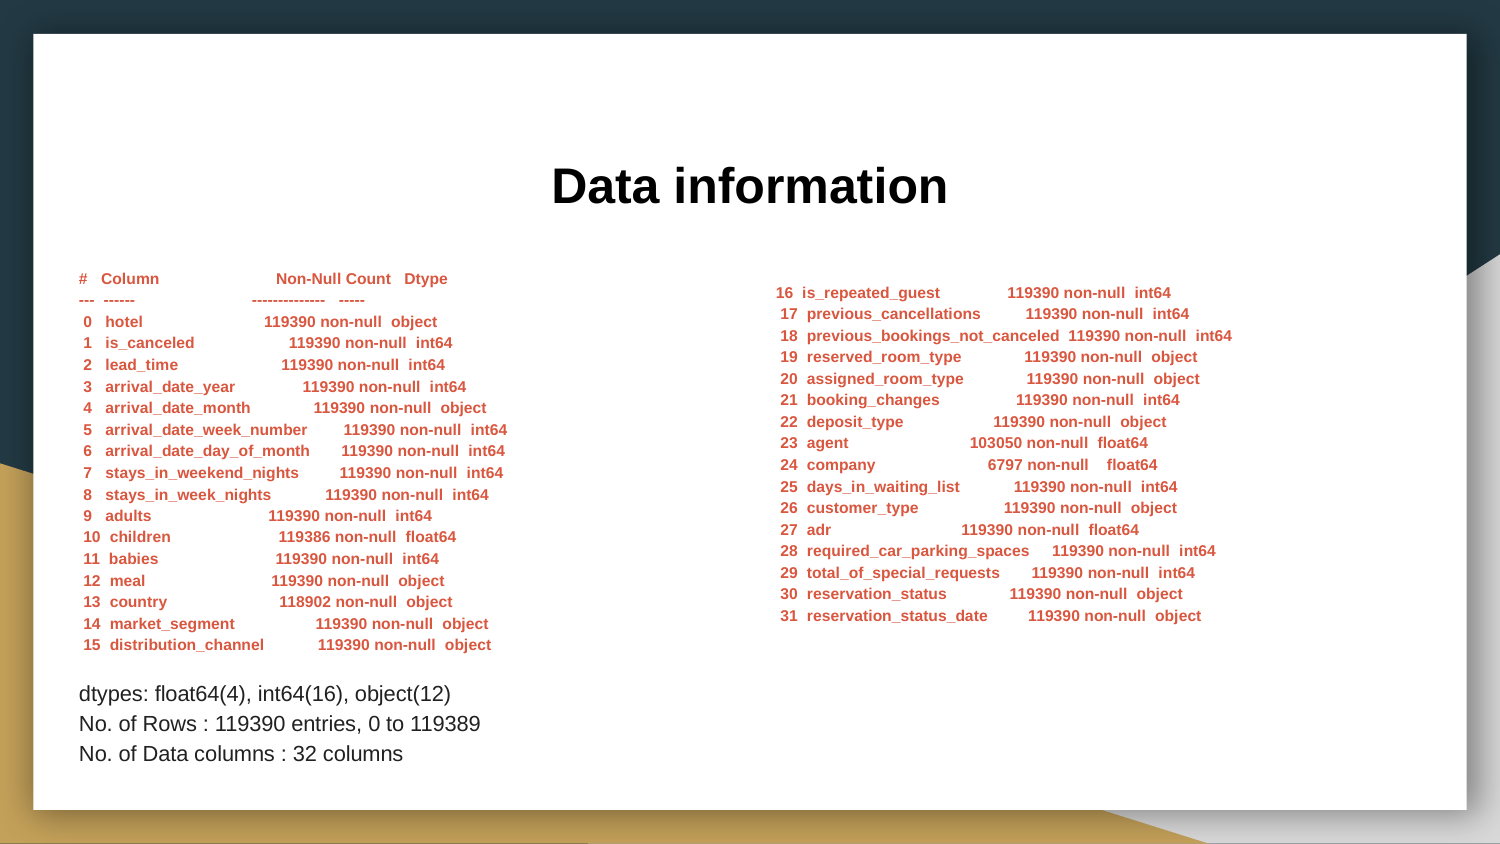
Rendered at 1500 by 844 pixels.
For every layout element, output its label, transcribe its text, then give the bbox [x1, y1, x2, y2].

list 16 is_repeated_guest 119390 non-null int64 17 previous_cancellations 119390 non-null int64 18 previous_bookings_not_canceled 119390 non-null int64 19 reserved_room_type 119390 non-null object 20 assigned_room_type 119390 non-null object 21 booking_changes 119390 non-null int64 22 deposit_type 119390 non-null object 23 agent 103050 non-null float64 24 company 6797 non-null float64 25 days_in_waiting_list 119390 non-null int64 26 customer_type 119390 non-null object 27 adr 119390 non-null float64 28 required_car_parking_spaces 119390 non-null int64 29 total_of_special_requests 119390 non-null int64 30 reservation_status 119390 non-null object 31 reservation_status_date 119390 non-null object [760, 243, 1366, 729]
title Data information [134, 138, 1366, 296]
list # Column Non-Null Count Dtype --- ------ -------------- ----- 0 hotel 119390 non-null object 1 is_canceled 119390 non-null int64 2 lead_time 119390 non-null int64 3 arrival_date_year 119390 non-null int64 4 arrival_date_month 119390 non-null object 5 arrival_date_week_number 119390 non-null int64 6 arrival_date_day_of_month 119390 non-null int64 7 stays_in_weekend_nights 119390 non-null int64 8 stays_in_week_nights 119390 non-null int64 9 adults 119390 non-null int64 10 children 119386 non-null float64 11 babies 119390 non-null int64 12 meal 119390 non-null object 13 country 118902 non-null object 14 market_segment 119390 non-null object 15 distribution_channel 119390 non-null object dtypes: float64(4), int64(16), object(12) No. of Rows : 119390 entries, 0 to 119389 No. of Data columns : 32 columns [63, 189, 721, 780]
